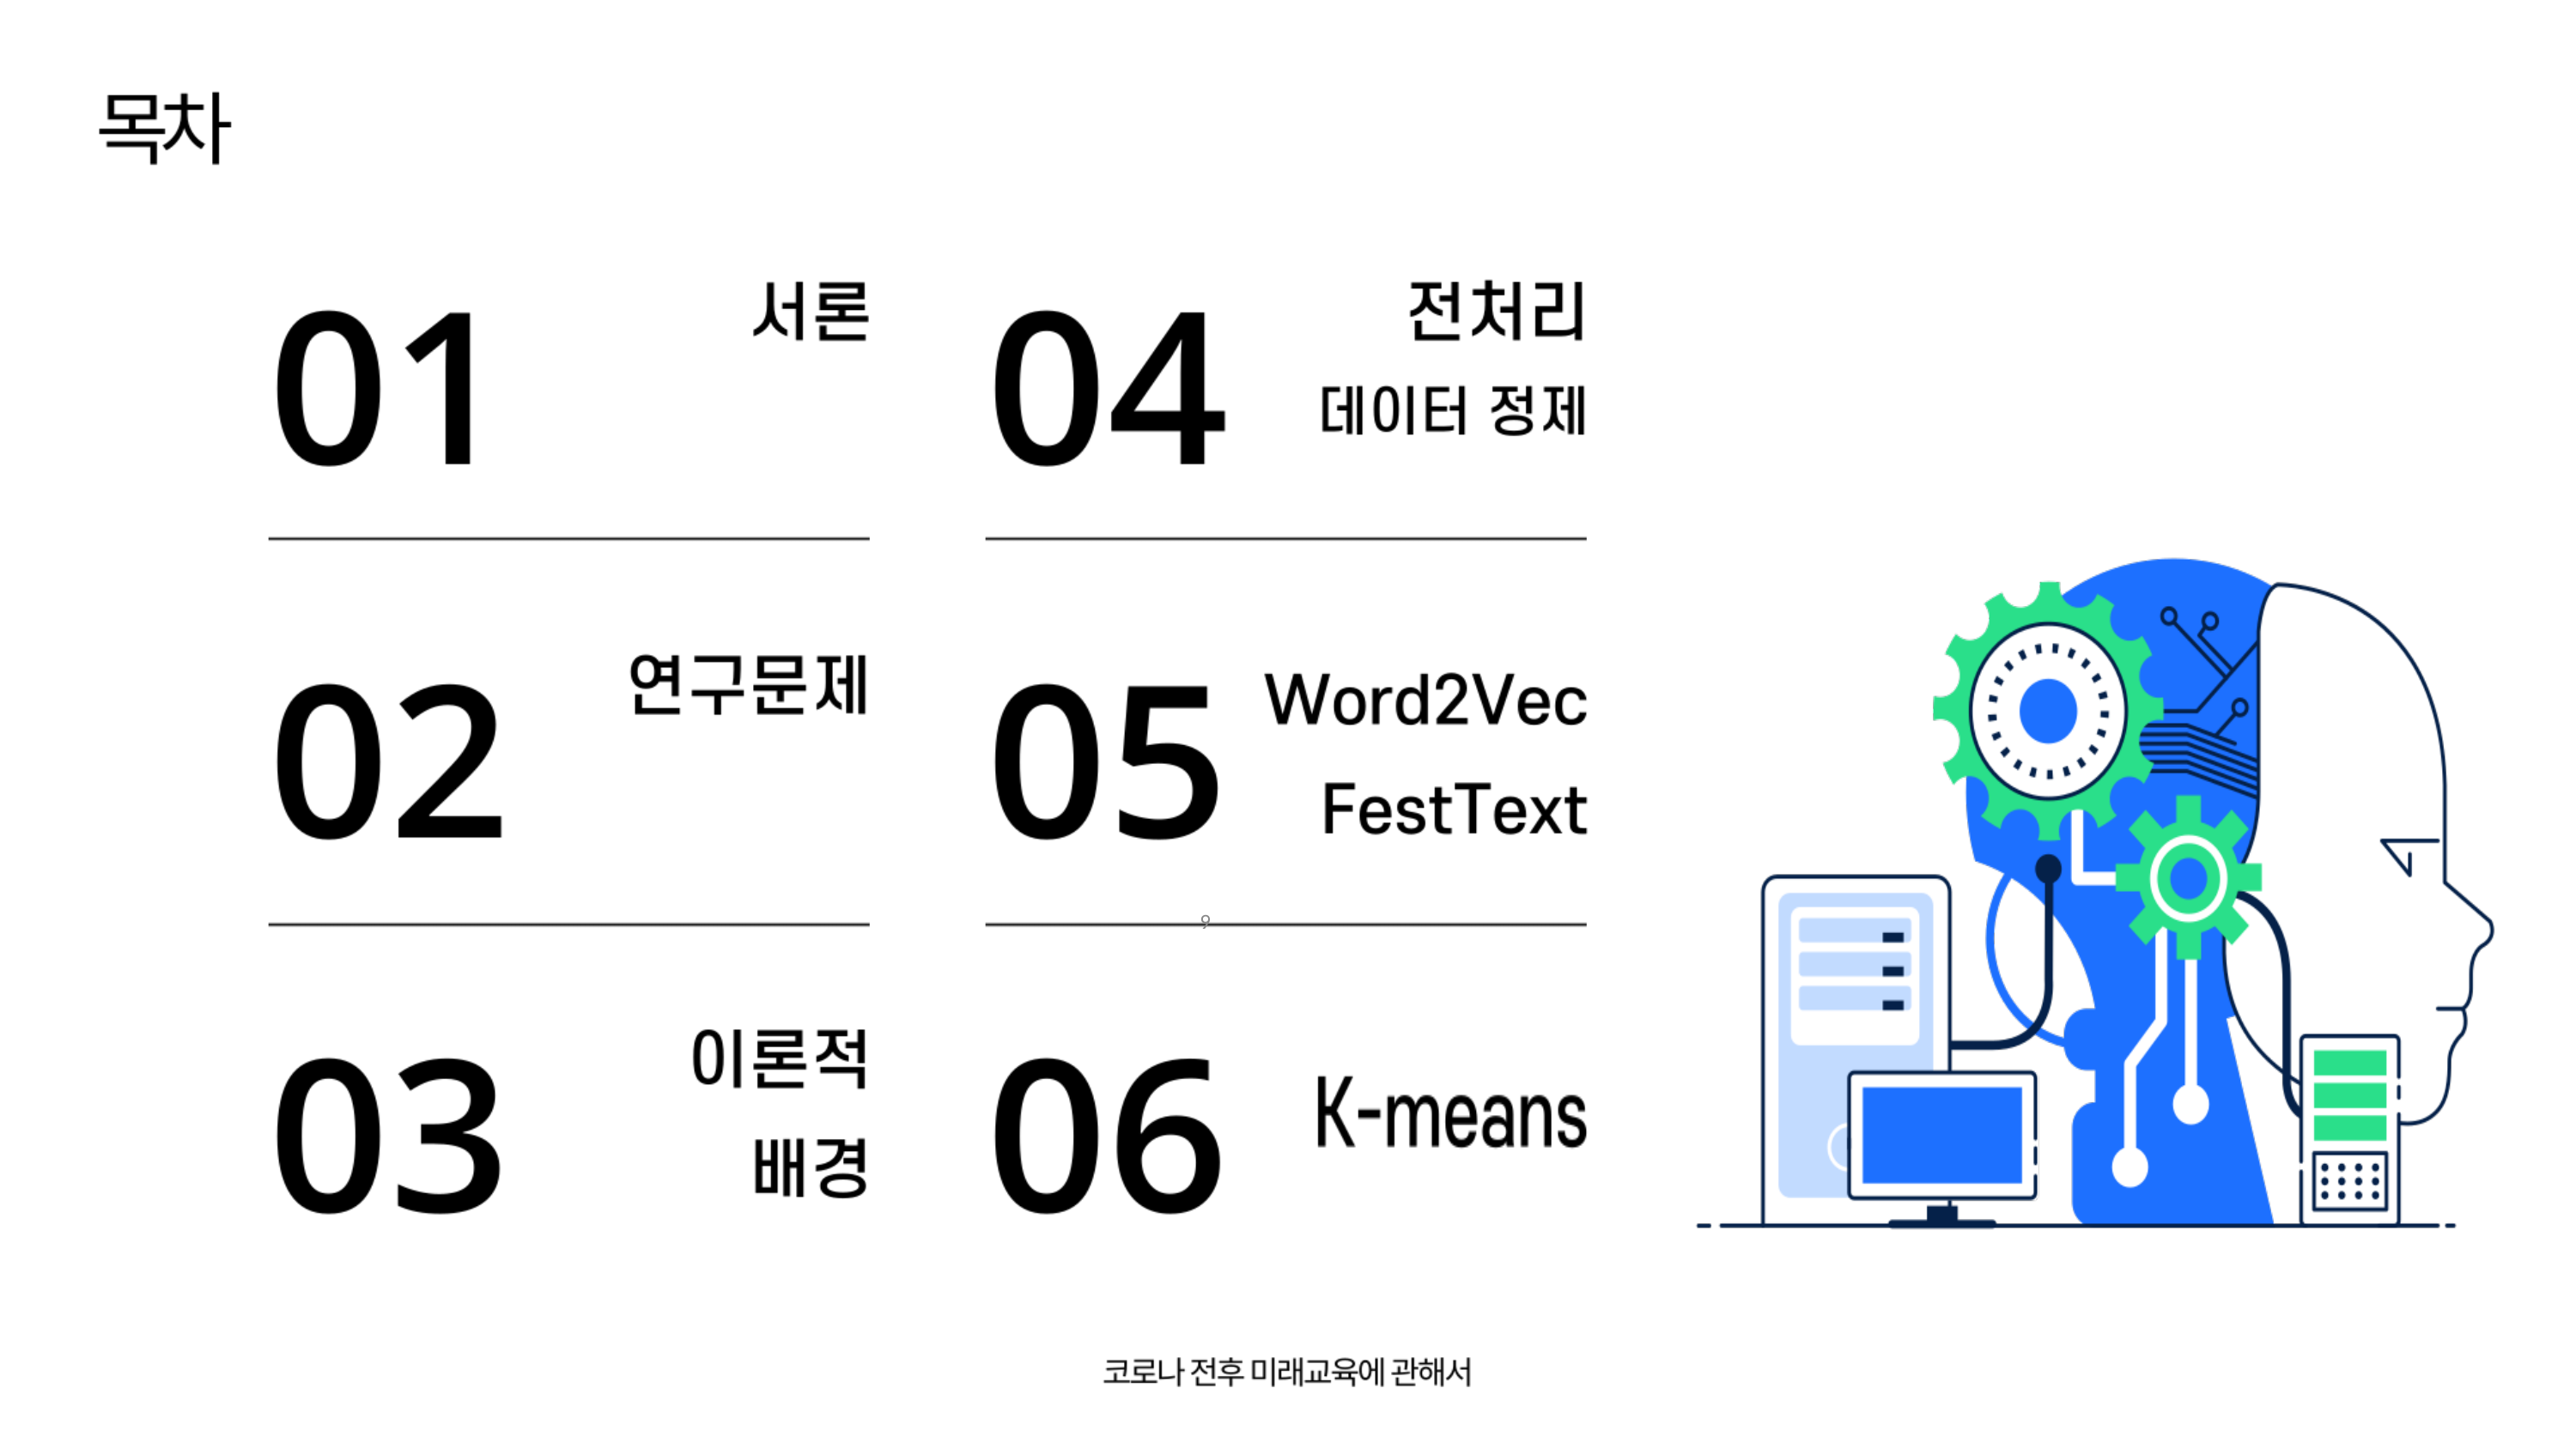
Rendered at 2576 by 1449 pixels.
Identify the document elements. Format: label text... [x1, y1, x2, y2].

picture [556, 1344, 1486, 1409]
picture [236, 576, 897, 937]
picture [236, 949, 897, 1310]
picture [954, 202, 1616, 562]
slide_number 9 [922, 894, 1224, 947]
picture [1685, 534, 2507, 1240]
picture [83, 59, 900, 562]
picture [954, 576, 1616, 937]
picture [954, 949, 1616, 1310]
